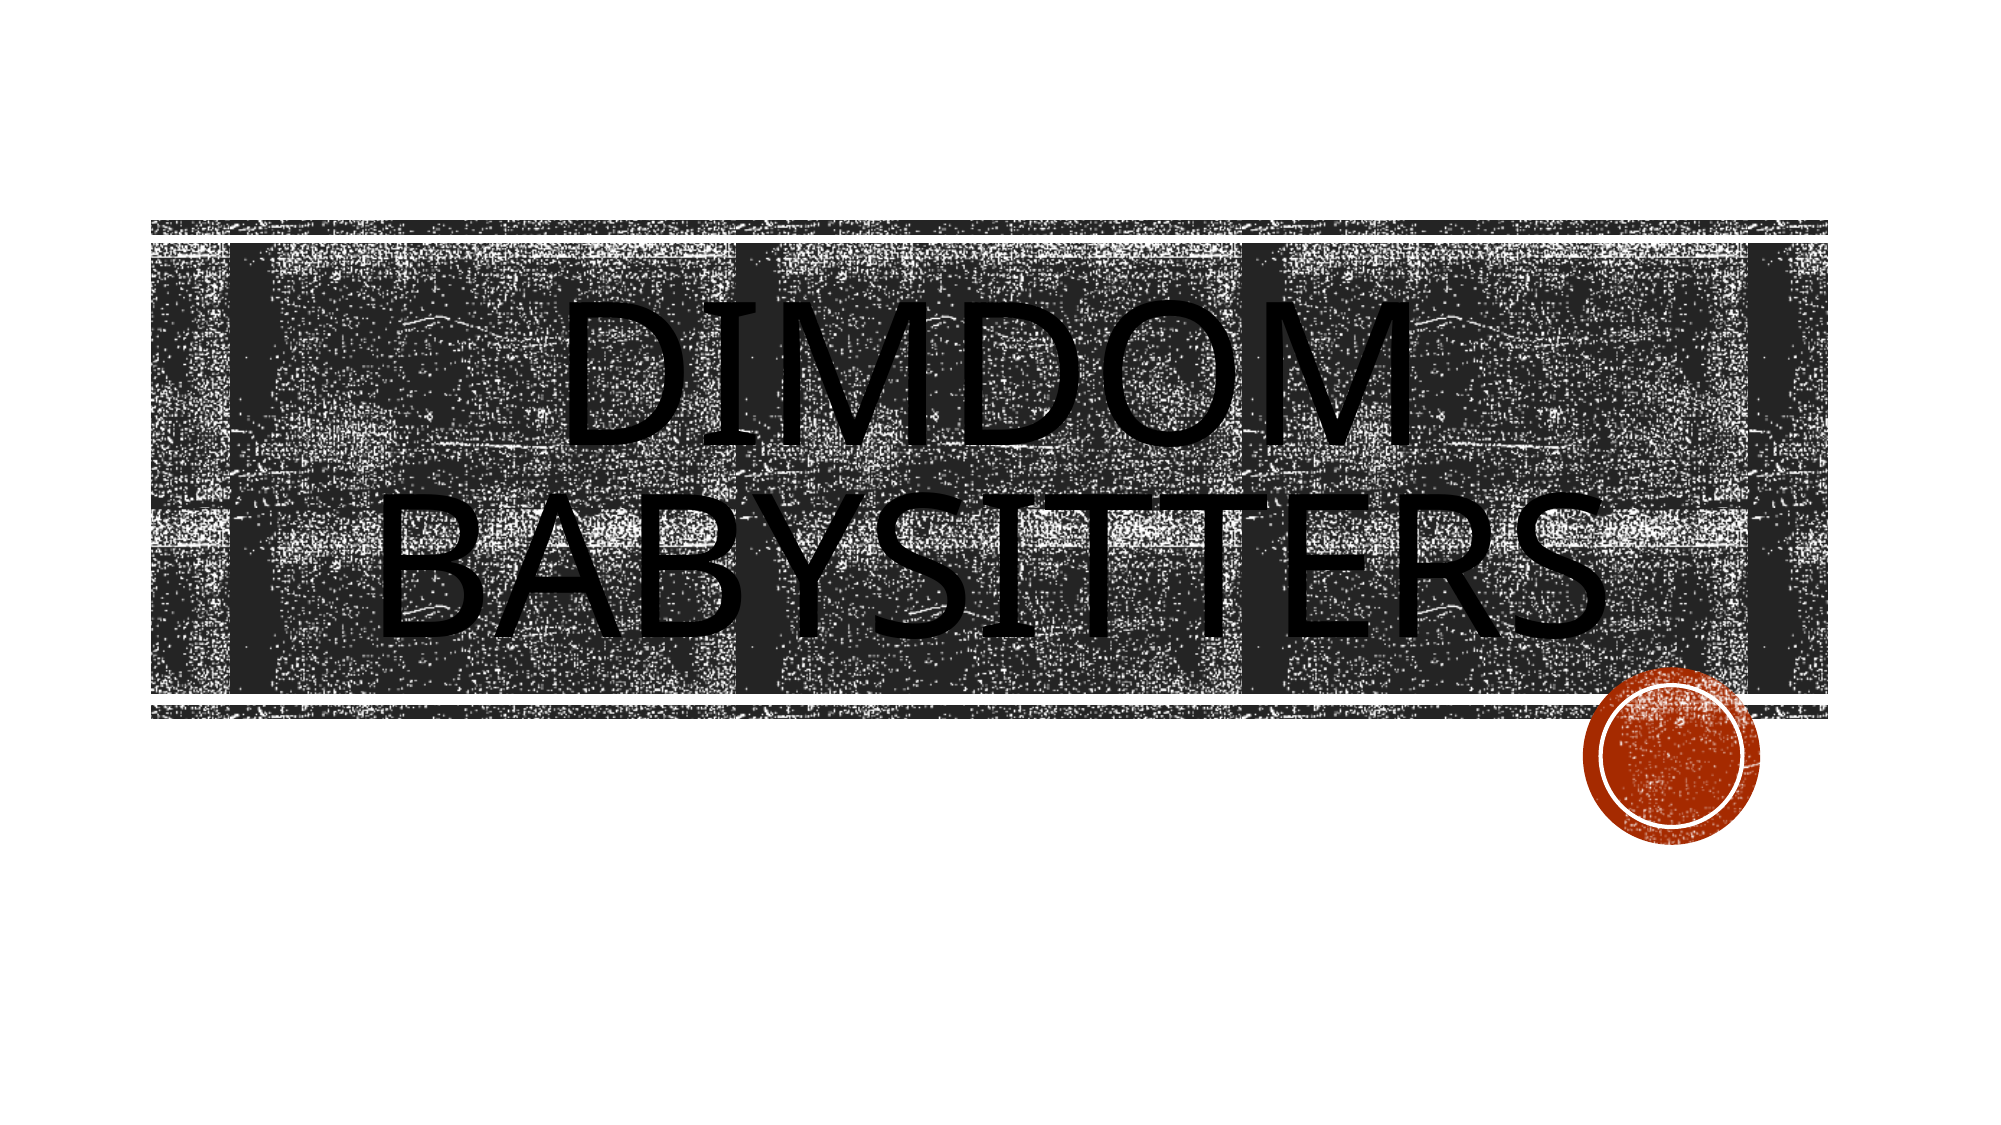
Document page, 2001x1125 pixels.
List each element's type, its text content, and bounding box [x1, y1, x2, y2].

title Dimdom BABYSITTERS [172, 234, 1808, 733]
